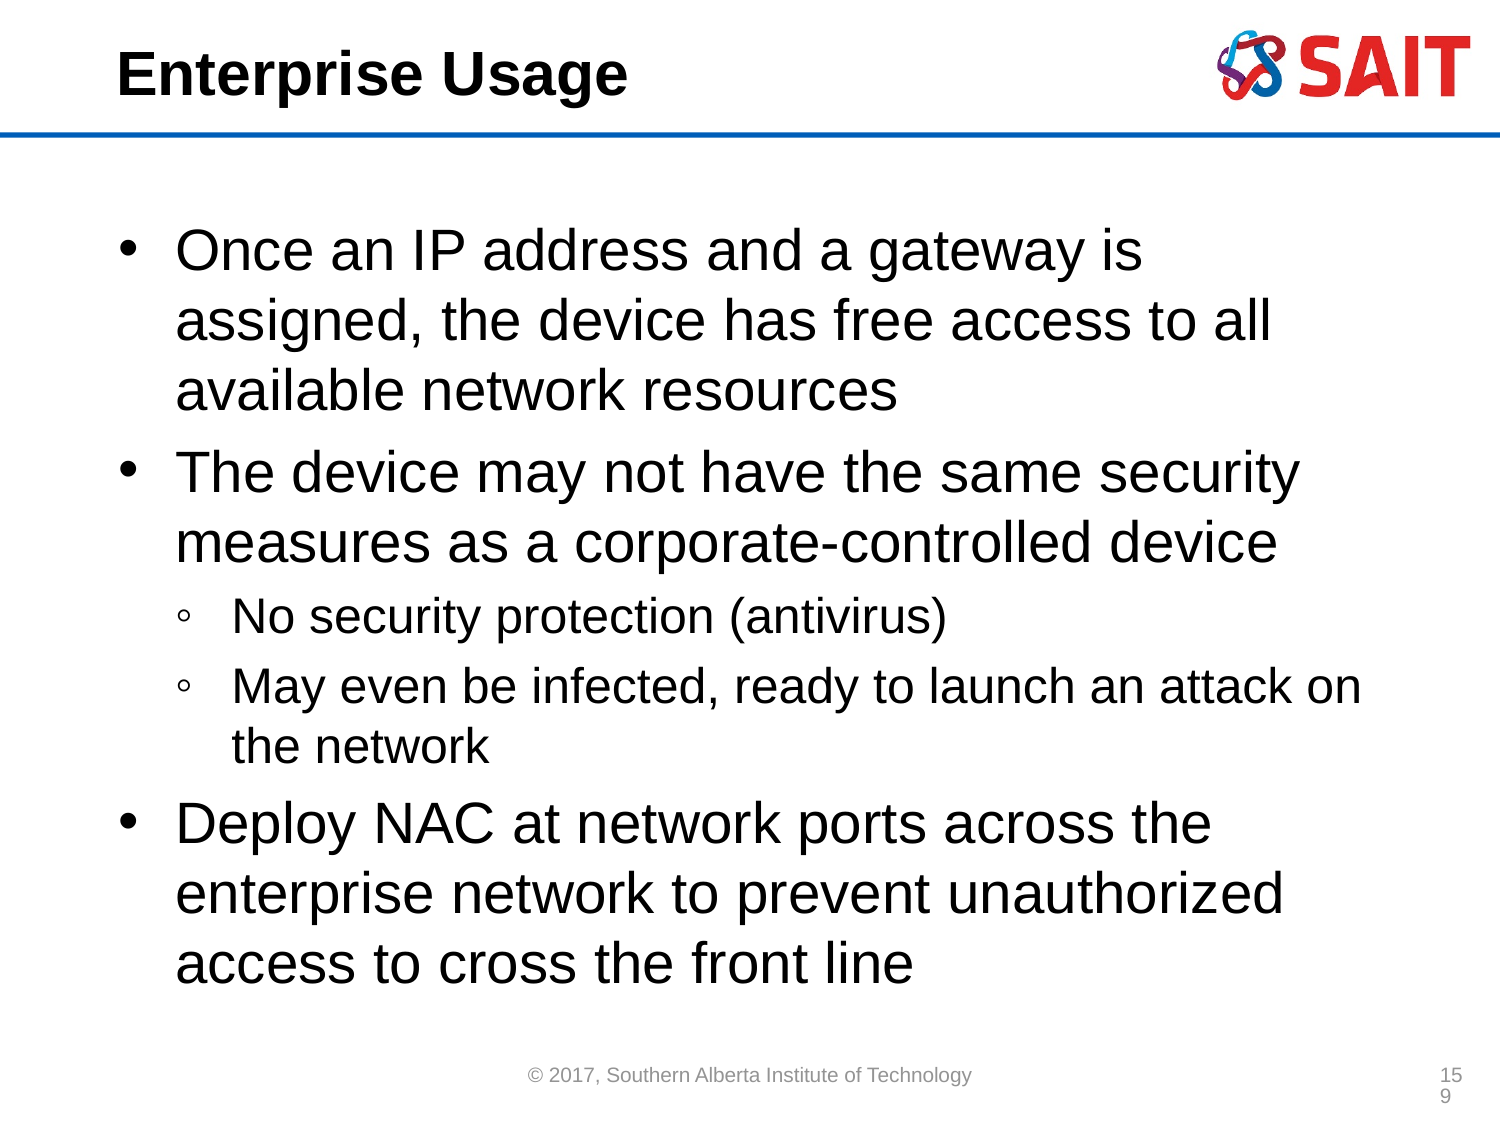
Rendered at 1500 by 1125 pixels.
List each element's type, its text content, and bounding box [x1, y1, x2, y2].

title Enterprise Usage [101, 25, 1200, 129]
picture [1187, 0, 1500, 130]
list Once an IP address and a gateway is assigned, the device has free access to all available network resources The device may not have the same security measures as a corporate-controlled device No security protection (antivirus) May even be infected, ready to launch an attack on the network Deploy NAC at network ports across the enterprise network to prevent unauthorized access to cross the front line [104, 204, 1391, 1020]
